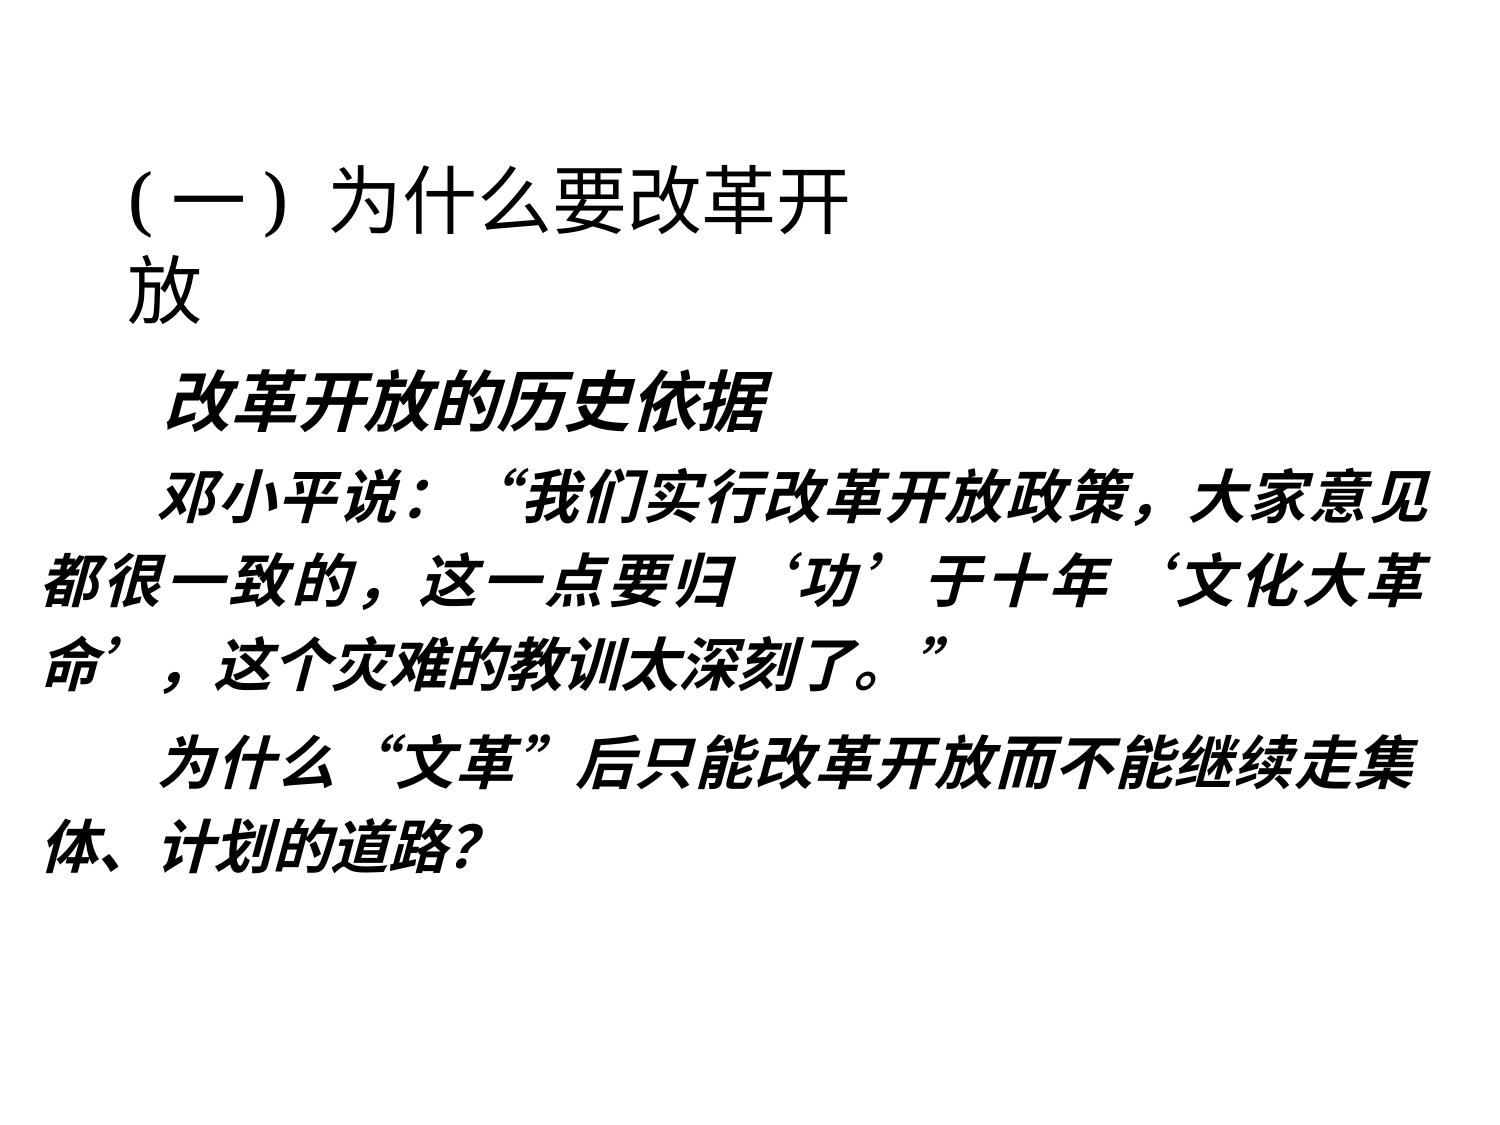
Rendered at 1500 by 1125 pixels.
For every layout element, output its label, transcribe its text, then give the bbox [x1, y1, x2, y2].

title (一) 为什么要改革开放 [125, 147, 920, 333]
text_box 改革开放的历史依据 邓小平说：“我们实行改革开放政策，大家意见 都很一致的，这一点要归‘功’于十年‘文化大革 命’，这个灾难的教训太深刻了。” 为什么“文革”后只能改革开放而不能继续走集 体、计划的道路？ [37, 333, 1428, 880]
